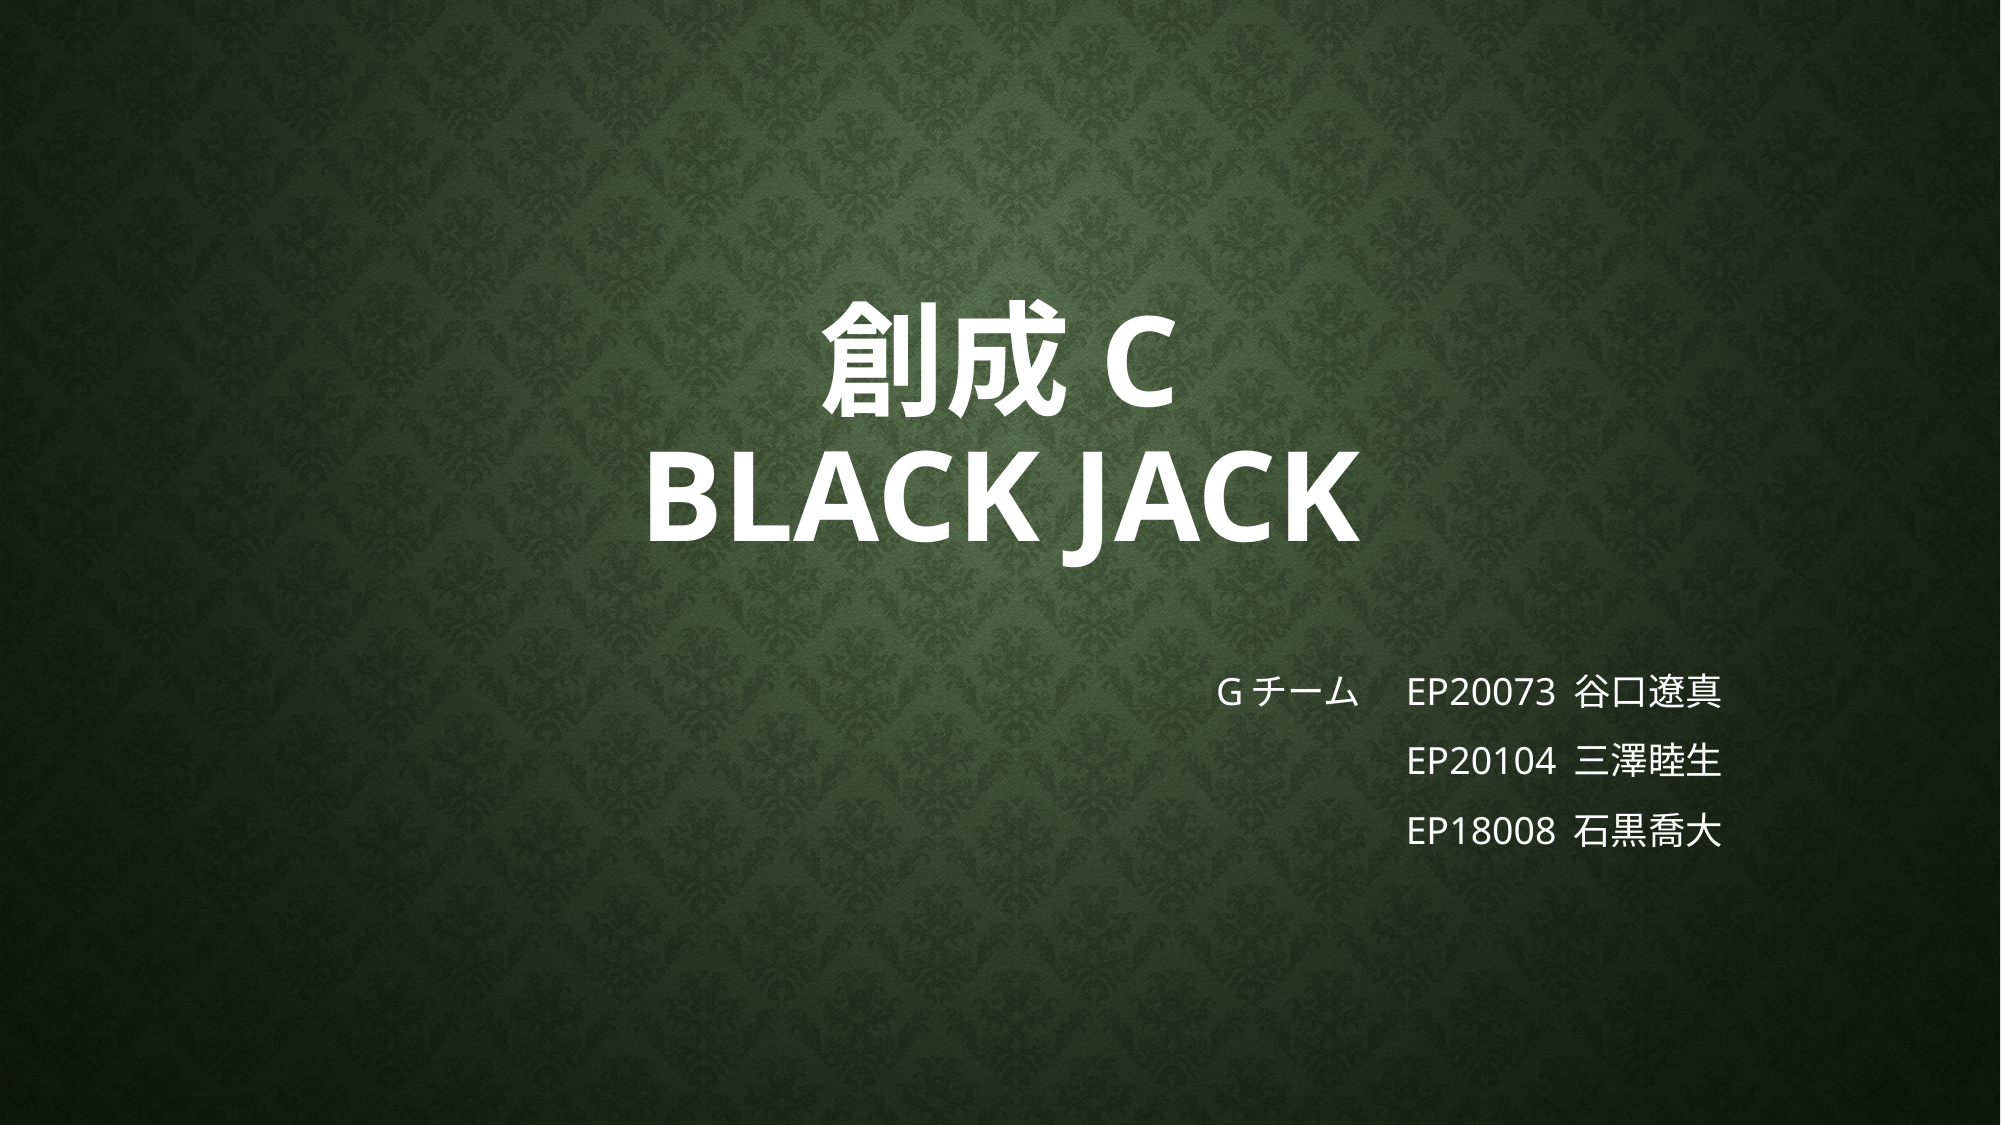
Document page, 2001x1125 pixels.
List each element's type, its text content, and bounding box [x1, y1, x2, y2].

subtitle Gチーム EP20073 谷口遼真 EP20104 三澤睦生 EP18008 石黒喬大 [261, 590, 1739, 863]
title 創成C Black jack [261, 184, 1739, 576]
